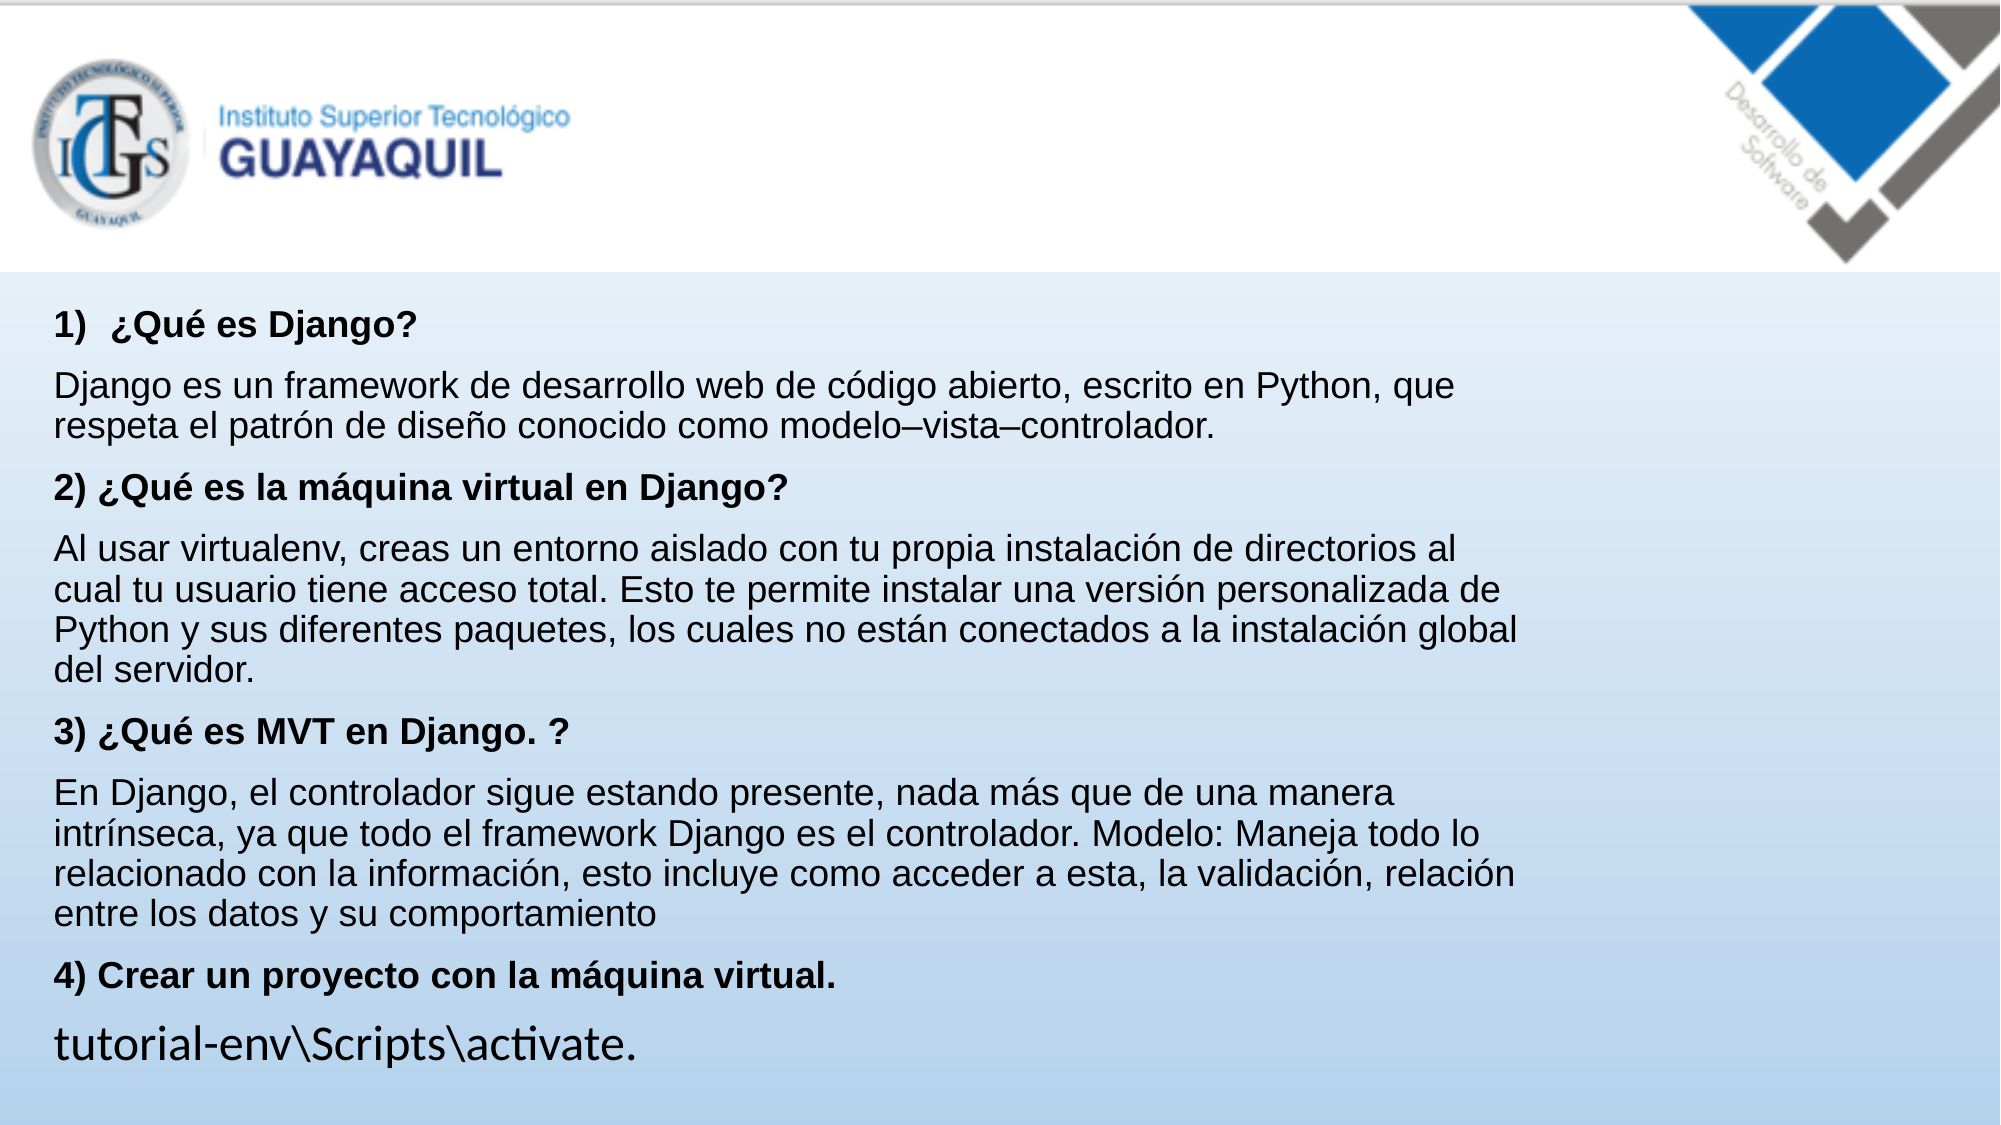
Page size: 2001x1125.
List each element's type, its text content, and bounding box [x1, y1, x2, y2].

picture [0, 0, 2000, 272]
subtitle ¿Qué es Django? Django es un framework de desarrollo web de código abierto, escrito en Python, que respeta el patrón de diseño conocido como modelo–vista–controlador. 2) ¿Qué es la máquina virtual en Django? Al usar virtualenv, creas un entorno aislado con tu propia instalación de directorios al cual tu usuario tiene acceso total. Esto te permite instalar una versión personalizada de Python y sus diferentes paquetes, los cuales no están conectados a la instalación global del servidor. 3) ¿Qué es MVT en Django. ? En Django, el controlador sigue estando presente, nada más que de una manera intrínseca, ya que todo el framework Django es el controlador. Modelo: Maneja todo lo relacionado con la información, esto incluye como acceder a esta, la validación, relación entre los datos y su comportamiento 4) Crear un proyecto con la máquina virtual. tutorial-env\Scripts\activate. [38, 297, 1539, 1009]
